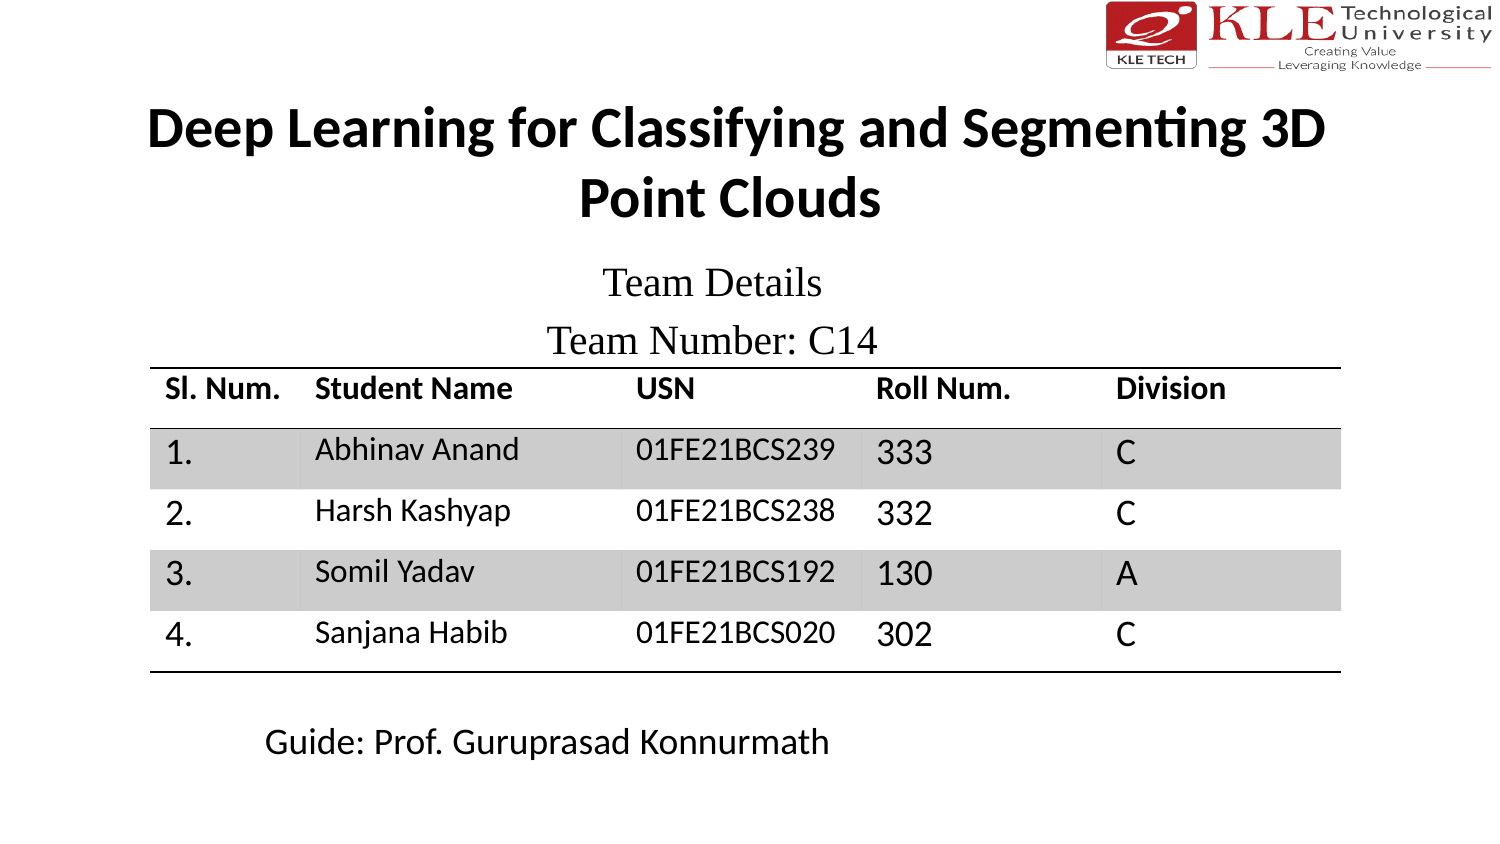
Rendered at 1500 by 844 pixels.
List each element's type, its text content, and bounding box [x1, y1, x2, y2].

table_cell 01FE21BCS192 [621, 550, 861, 611]
subtitle Team Details Team Number: C14 [187, 246, 1238, 367]
table_cell 333 [861, 429, 1101, 489]
table_header Sl. Num. [150, 369, 300, 428]
table_cell Somil Yadav [300, 550, 621, 611]
table_cell 4. [150, 611, 300, 671]
table_cell 2. [150, 489, 300, 550]
table_cell Abhinav Anand [300, 429, 621, 489]
table_header Division [1101, 369, 1341, 428]
table_cell C [1101, 489, 1341, 550]
table_cell 130 [861, 550, 1101, 611]
table_cell C [1101, 611, 1341, 671]
table_cell 01FE21BCS239 [621, 429, 861, 489]
picture [1099, 0, 1500, 73]
text_box Guide: Prof. Guruprasad Konnurmath [249, 709, 1300, 844]
table_cell 332 [861, 489, 1101, 550]
title Deep Learning for Classifying and Segmenting 3D Point Clouds [99, 65, 1375, 254]
table_cell 3. [150, 550, 300, 611]
table_cell 302 [861, 611, 1101, 671]
table_header Student Name [300, 369, 621, 428]
table_cell A [1101, 550, 1341, 611]
table_cell C [1101, 429, 1341, 489]
table_cell Sanjana Habib [300, 611, 621, 671]
table_cell 1. [150, 429, 300, 489]
table_header USN [621, 369, 861, 428]
table_cell 01FE21BCS020 [621, 611, 861, 671]
table_cell Harsh Kashyap [300, 489, 621, 550]
table_cell 01FE21BCS238 [621, 489, 861, 550]
table_header Roll Num. [861, 369, 1101, 428]
